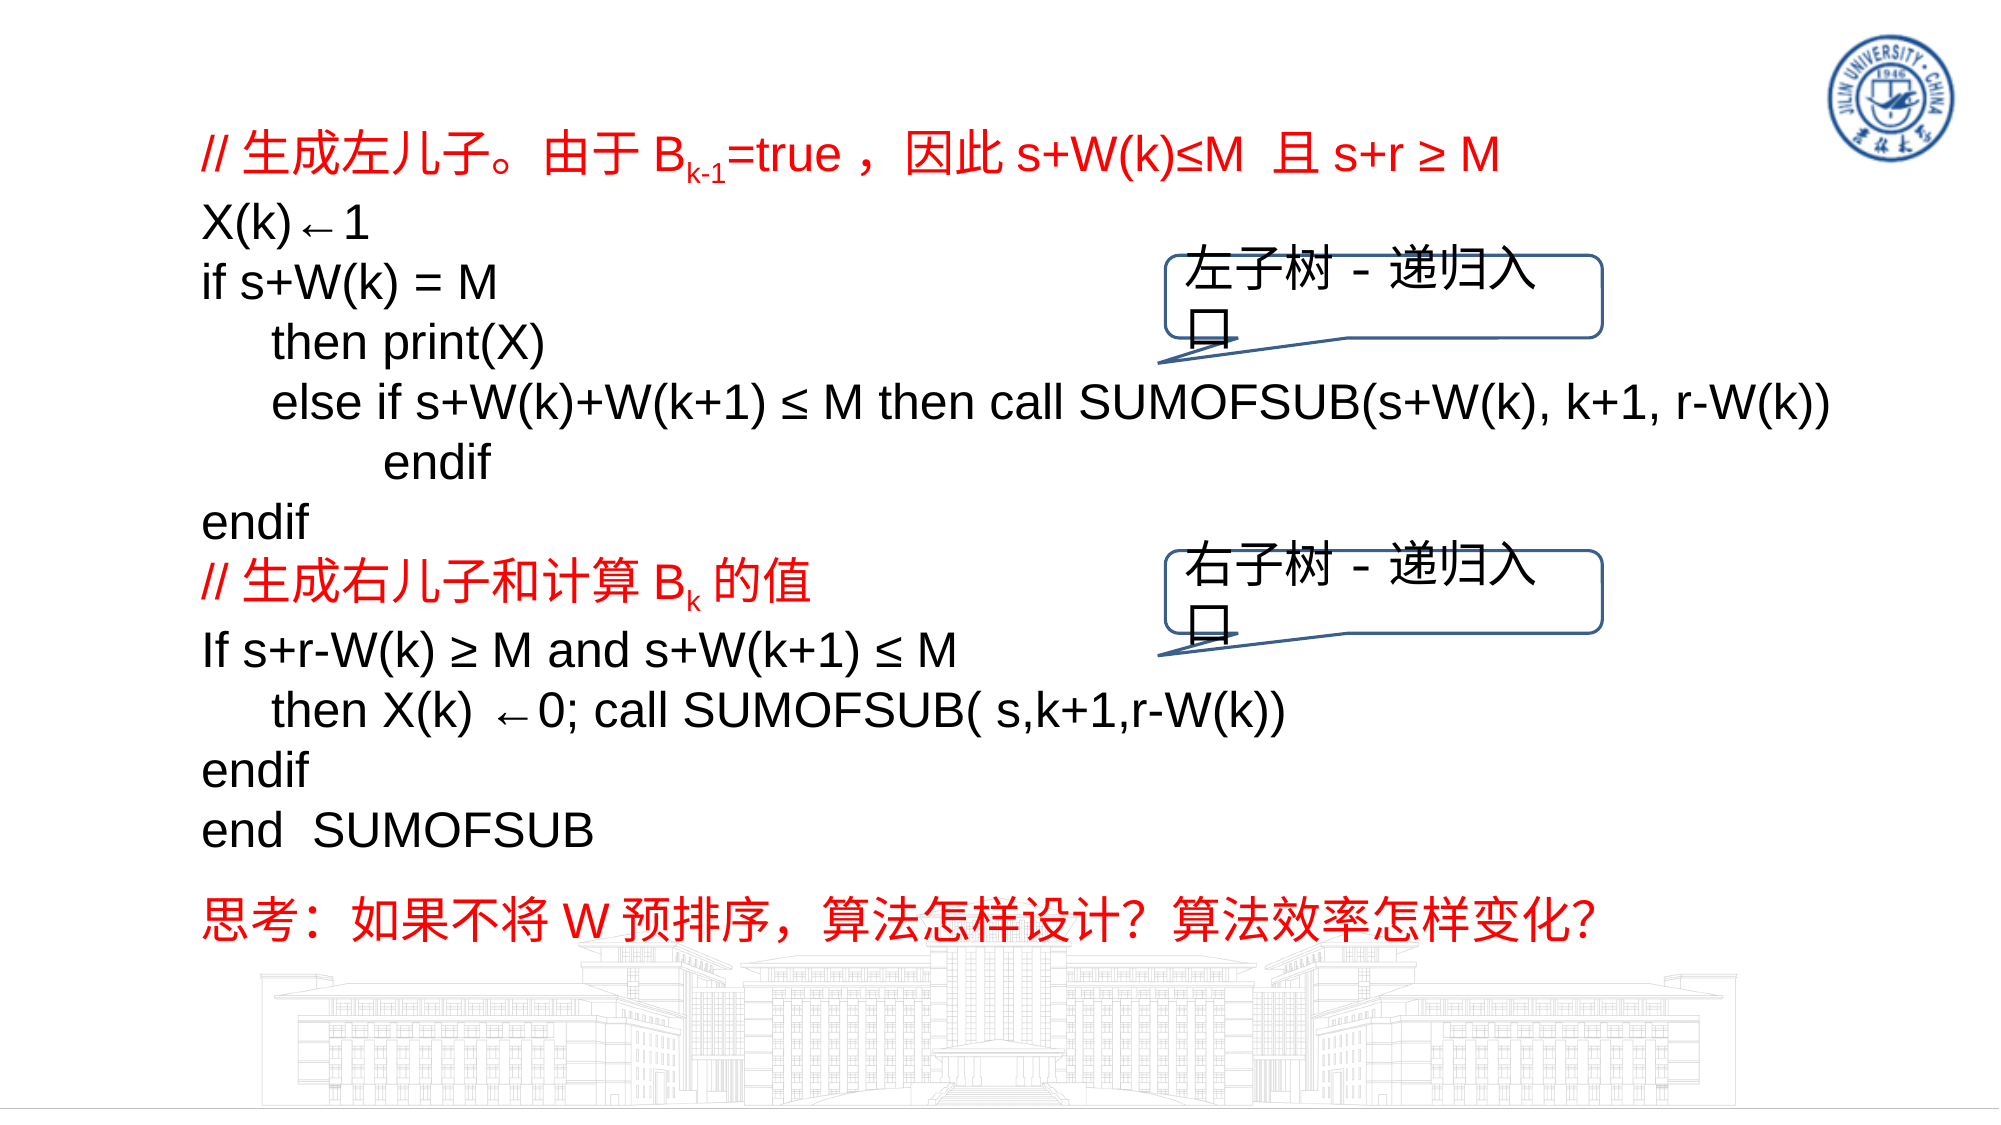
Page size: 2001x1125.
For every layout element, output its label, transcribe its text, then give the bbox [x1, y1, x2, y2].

text_box 右子树-递归入口 [1157, 549, 1604, 657]
text_box 左子树-递归入口 [1157, 254, 1604, 365]
slide_number [0, 897, 1999, 1109]
picture [1824, 15, 1965, 173]
text_box 思考：如果不将W预排序，算法怎样设计？算法效率怎样变化？ [185, 881, 1651, 957]
list //生成左儿子。由于Bk-1=true，因此s+W(k)≤M 且s+r ≥ M X(k)←1 if s+W(k) = M then print(X) else if s+W(k)+W(k+1) ≤ M then call SUMOFSUB(s+W(k), k+1, r-W(k)) endif endif //生成右儿子和计算Bk的值 If s+r-W(k) ≥ M and s+W(k+1) ≤ M then X(k) ←0; call SUMOFSUB( s,k+1,r-W(k)) endif end SUMOFSUB [185, 113, 1863, 966]
